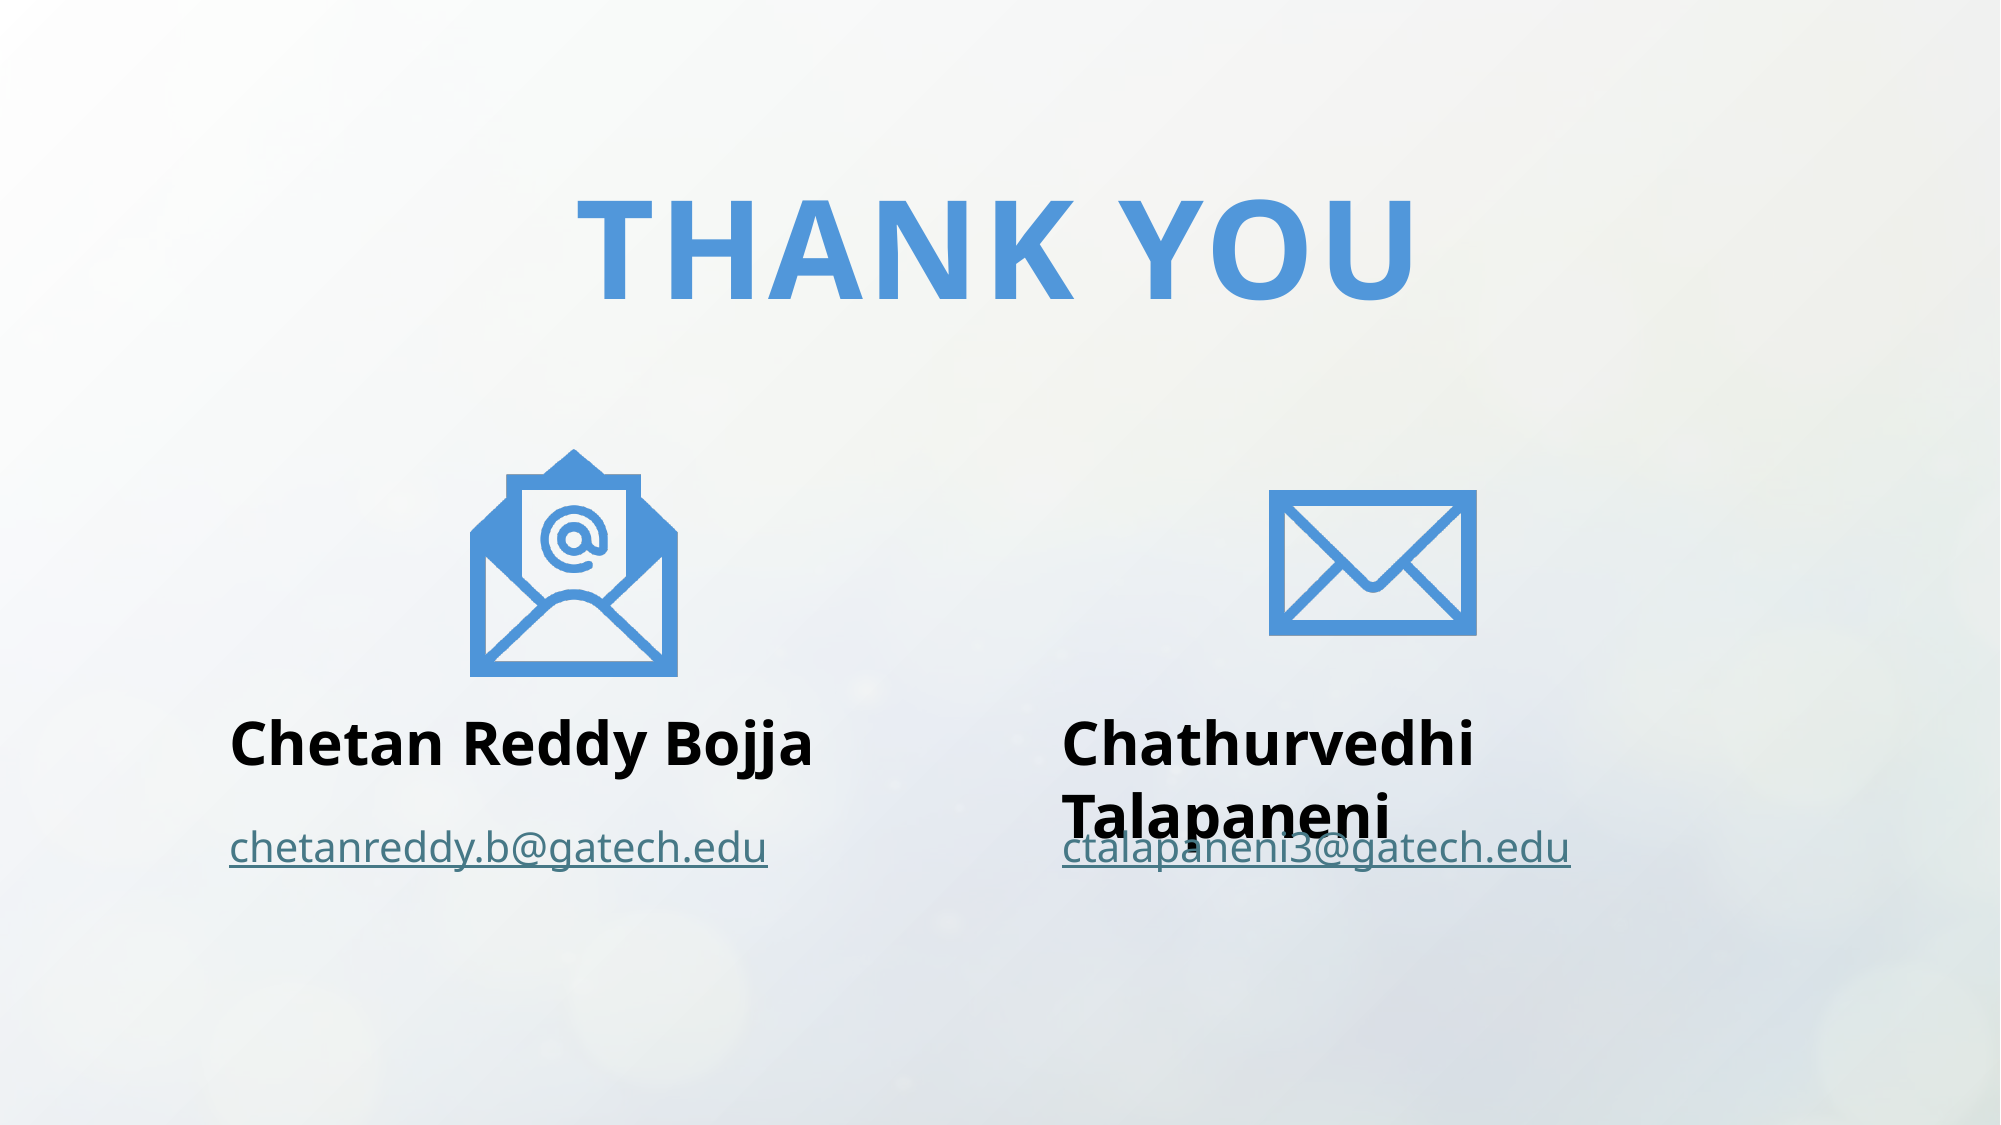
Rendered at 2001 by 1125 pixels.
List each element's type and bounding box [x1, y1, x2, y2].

picture [0, 0, 2000, 1125]
text_box [136, 298, 1863, 1014]
